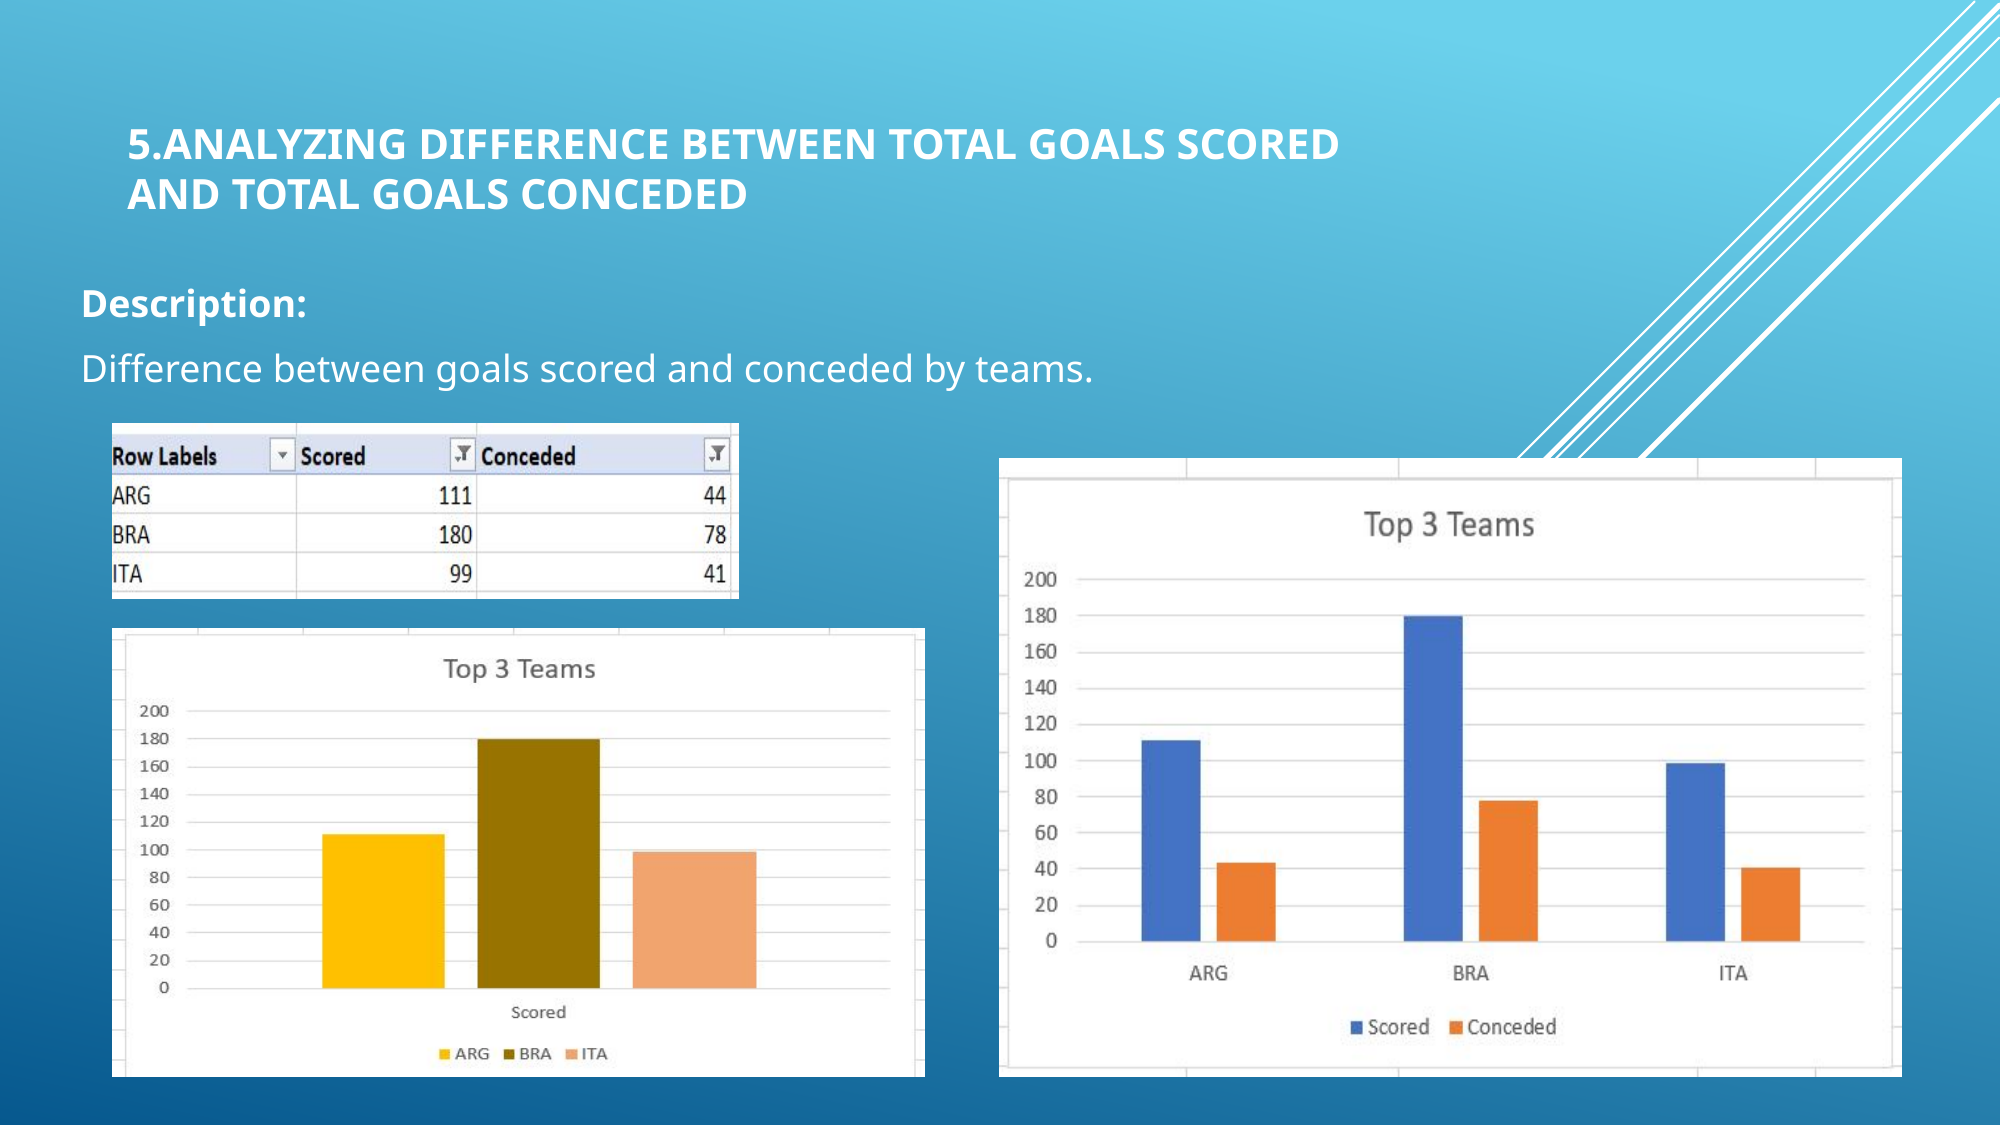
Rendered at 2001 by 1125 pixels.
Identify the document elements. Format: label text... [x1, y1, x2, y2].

picture [111, 422, 739, 599]
picture [111, 628, 926, 1078]
picture [999, 458, 1903, 1078]
title 5.Analyzing difference between total goals scored and total goals conceded [112, 112, 1425, 226]
subtitle Description: Difference between goals scored and conceded by teams. [65, 272, 1968, 1112]
